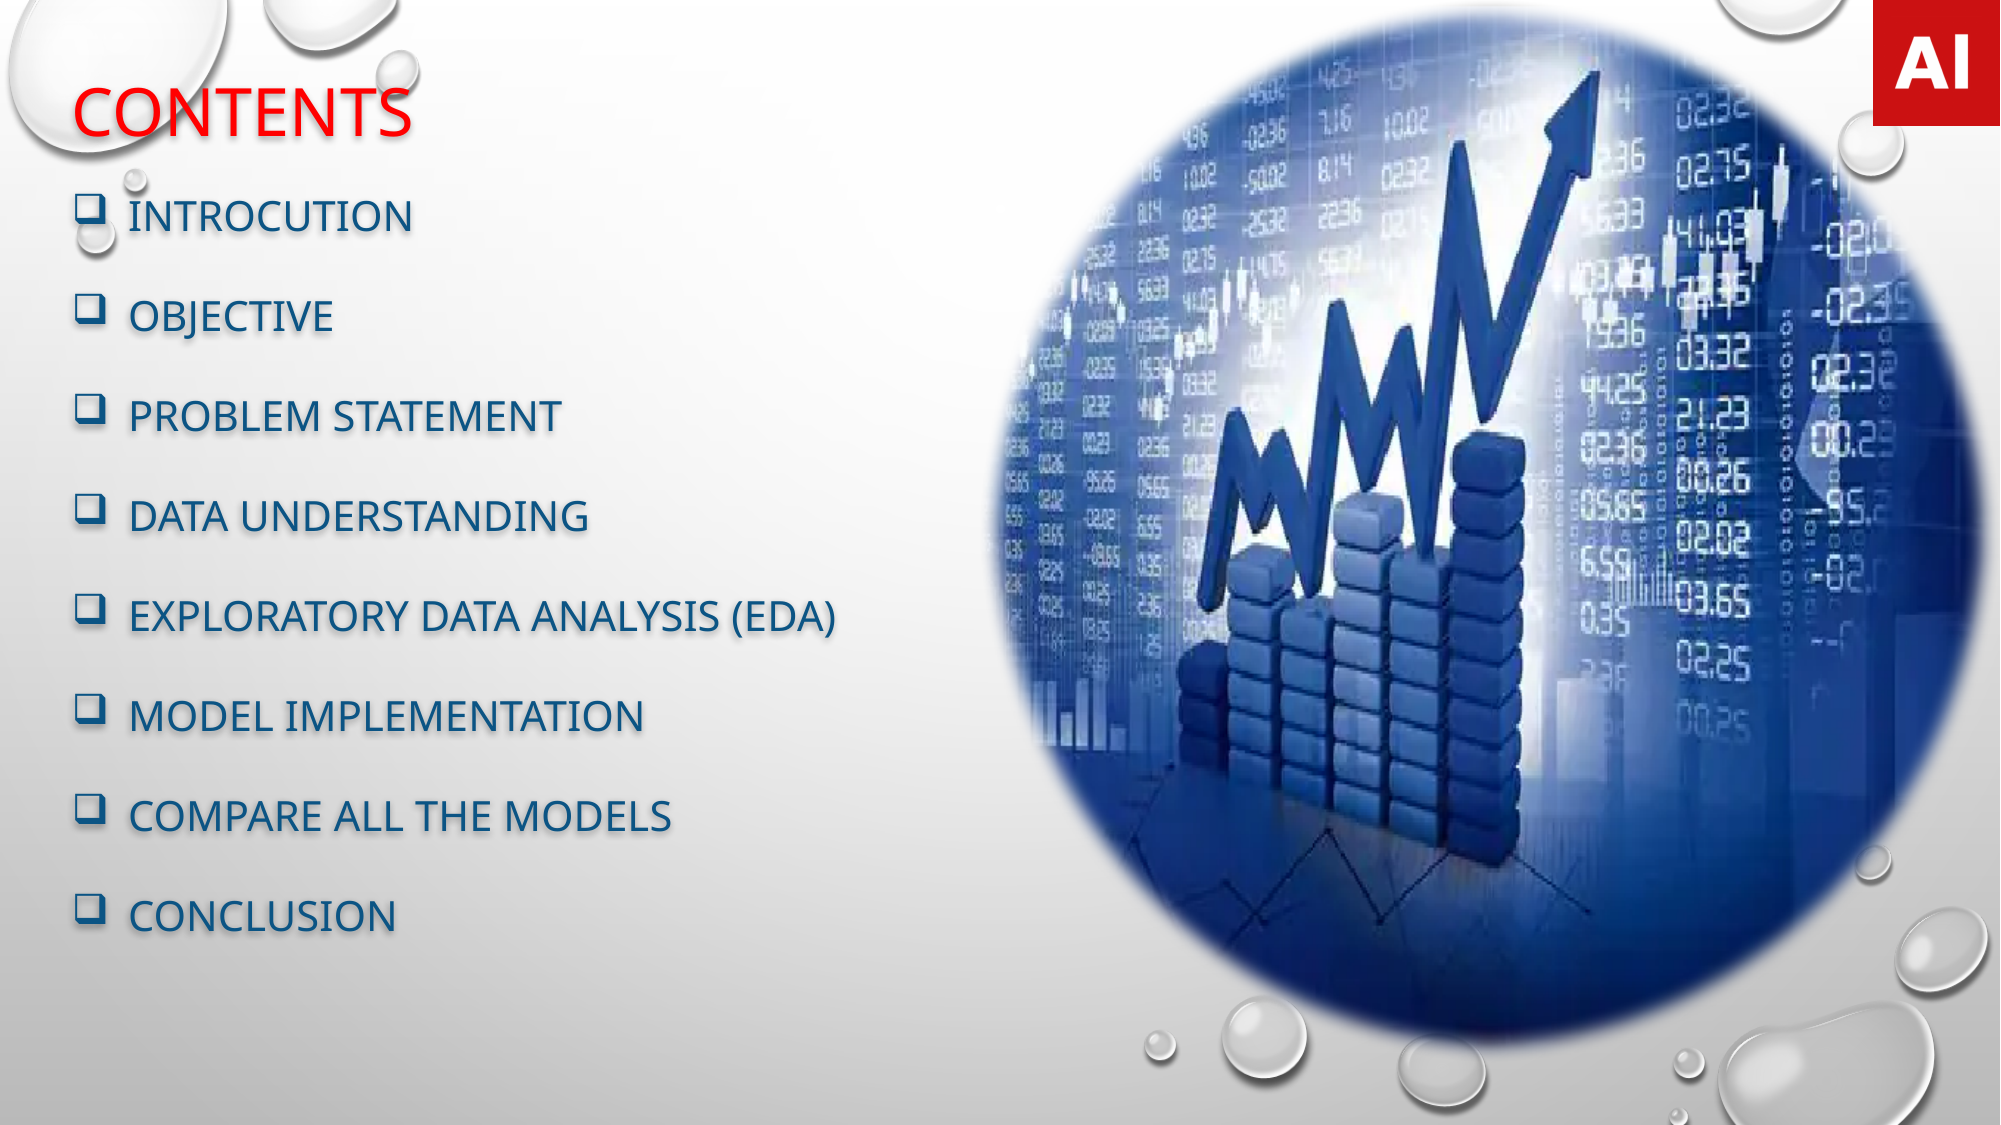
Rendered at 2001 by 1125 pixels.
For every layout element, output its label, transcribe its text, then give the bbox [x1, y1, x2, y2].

picture [0, 0, 2000, 1125]
text_box CONTENTS INTROCUTION OBJECTIVE PROBLEM STATEMENT DATA UNDERSTANDING EXPLORATORY DATA ANALYSIS (EDA) MODEL IMPLEMENTATION COMPARE ALL THE MODELS CONCLUSION [57, 62, 1042, 1125]
